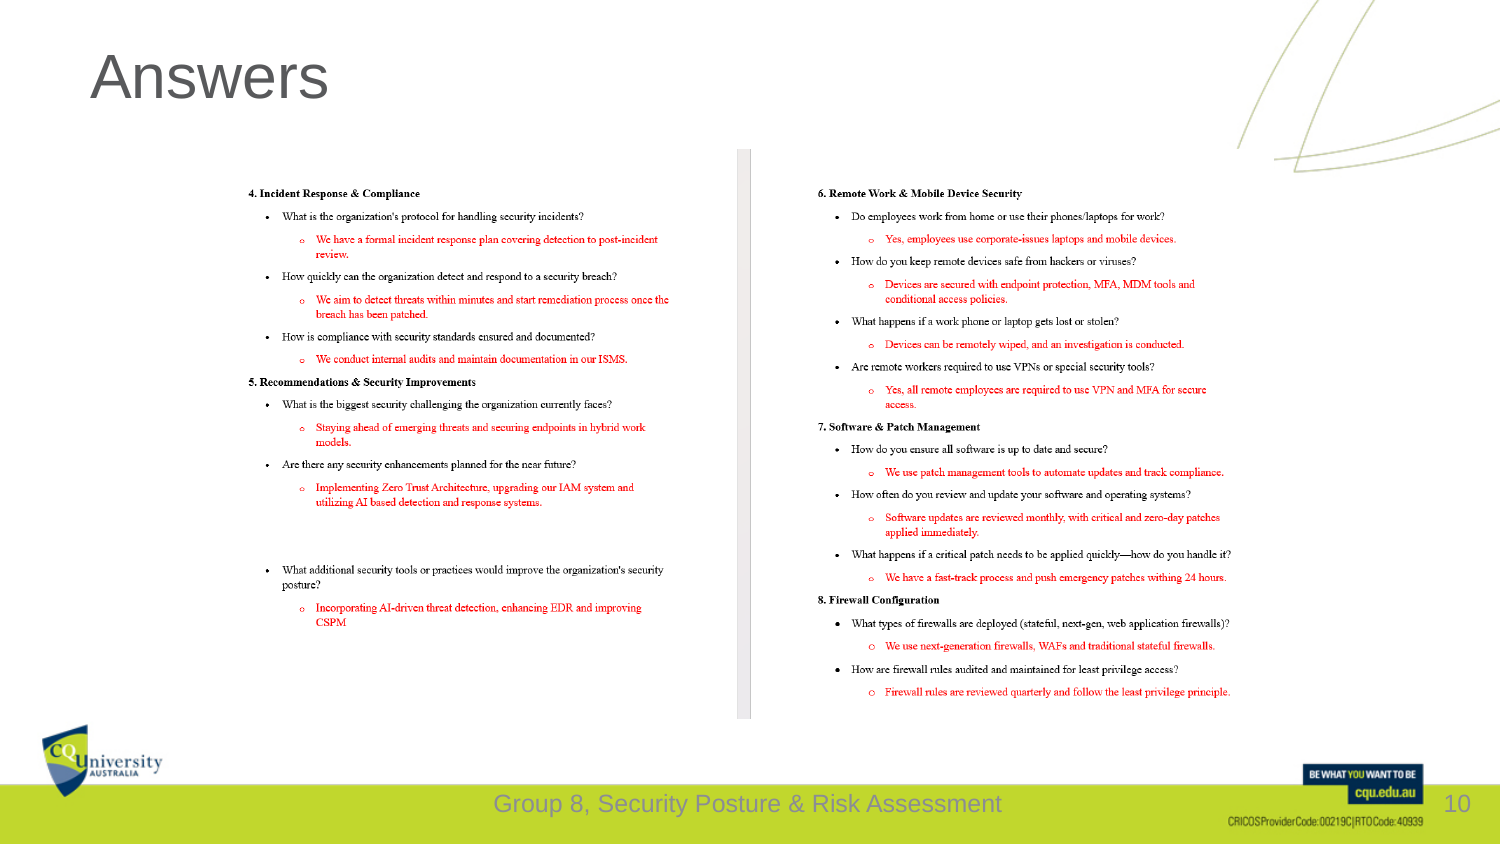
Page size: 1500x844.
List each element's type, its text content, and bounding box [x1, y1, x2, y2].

picture [0, 0, 1500, 844]
title Answers [75, 33, 1425, 123]
footer Group 8, Security Posture & Risk Assessment [272, 782, 1136, 827]
slide_number 10 [1136, 782, 1487, 827]
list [225, 149, 1275, 719]
